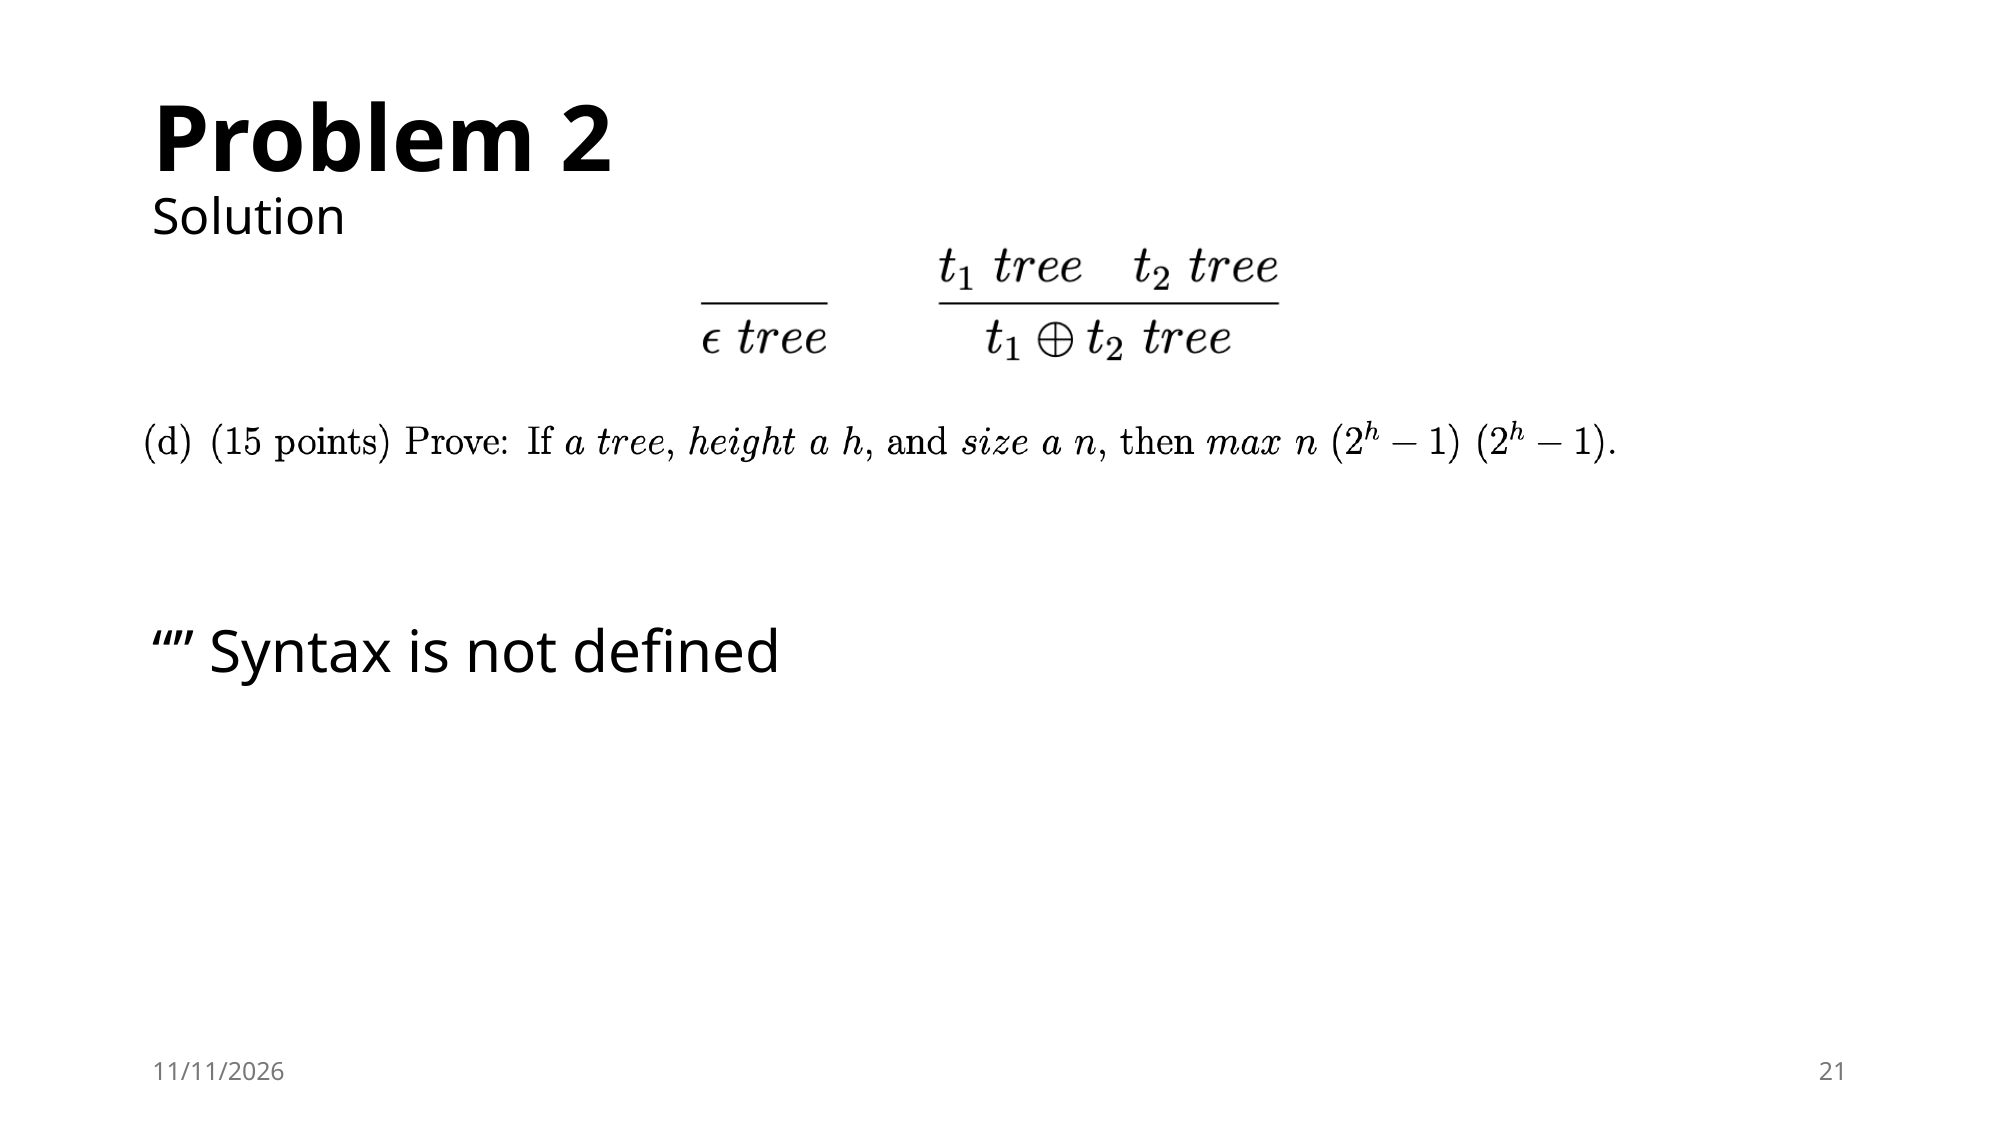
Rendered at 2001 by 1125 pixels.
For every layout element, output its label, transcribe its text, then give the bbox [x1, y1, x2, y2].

picture [677, 232, 1296, 377]
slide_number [137, 1042, 588, 1103]
title Problem 2 Solution [137, 59, 1863, 278]
slide_number 21 [1412, 1042, 1863, 1103]
picture [136, 411, 1625, 473]
